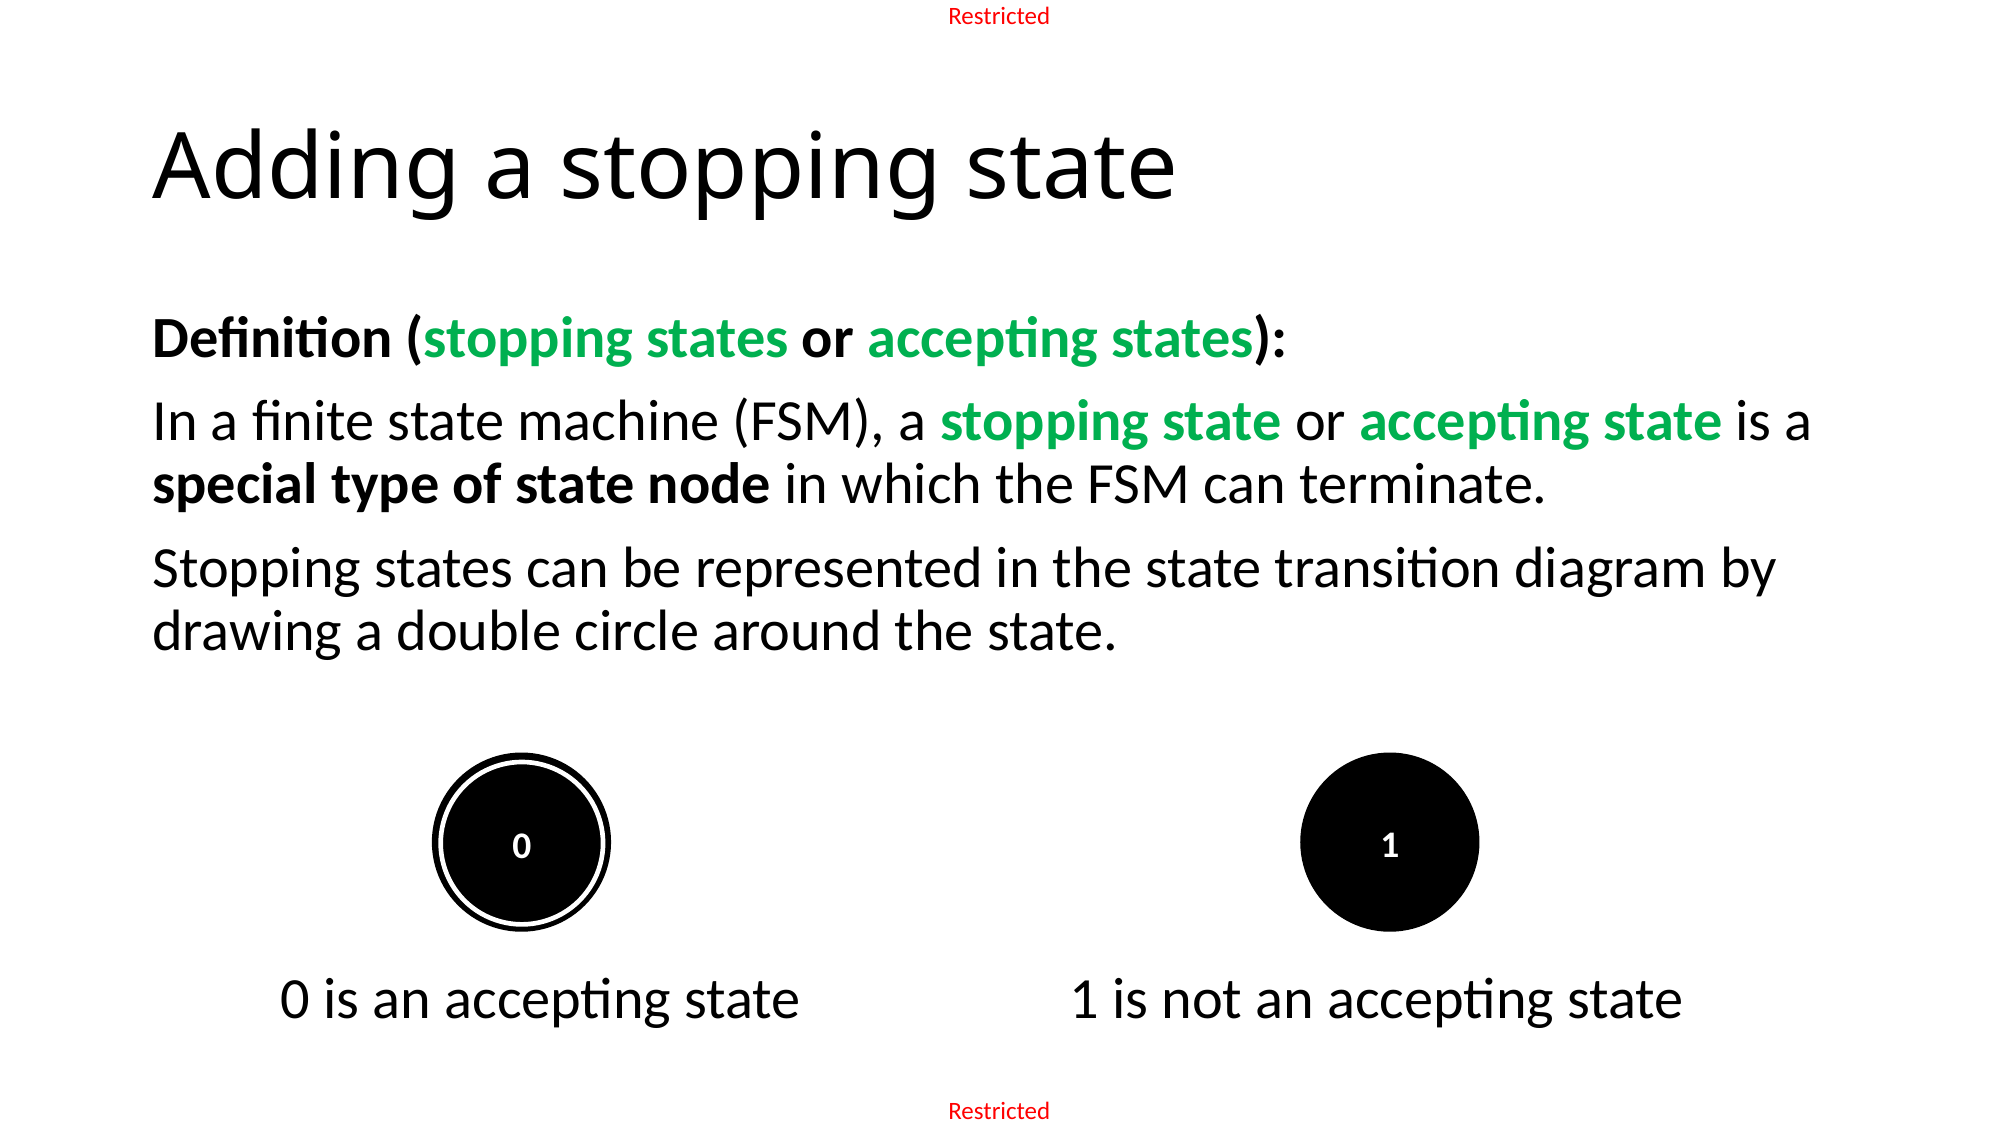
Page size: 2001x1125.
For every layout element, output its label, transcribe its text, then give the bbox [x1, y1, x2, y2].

text_box 1 is not an accepting state [1054, 952, 1725, 1038]
text_box 1 [1300, 752, 1480, 932]
list Definition (stopping states or accepting states): In a finite state machine (FSM), a stopping state or accepting state is a special type of state node in which the FSM can terminate. Stopping states can be represented in the state transition diagram by drawing a double circle around the state. [137, 299, 1863, 1125]
title Adding a stopping state [137, 59, 1863, 278]
text_box 0 is an accepting state [266, 952, 837, 1038]
text_box [431, 752, 612, 932]
text_box 0 [439, 760, 605, 926]
